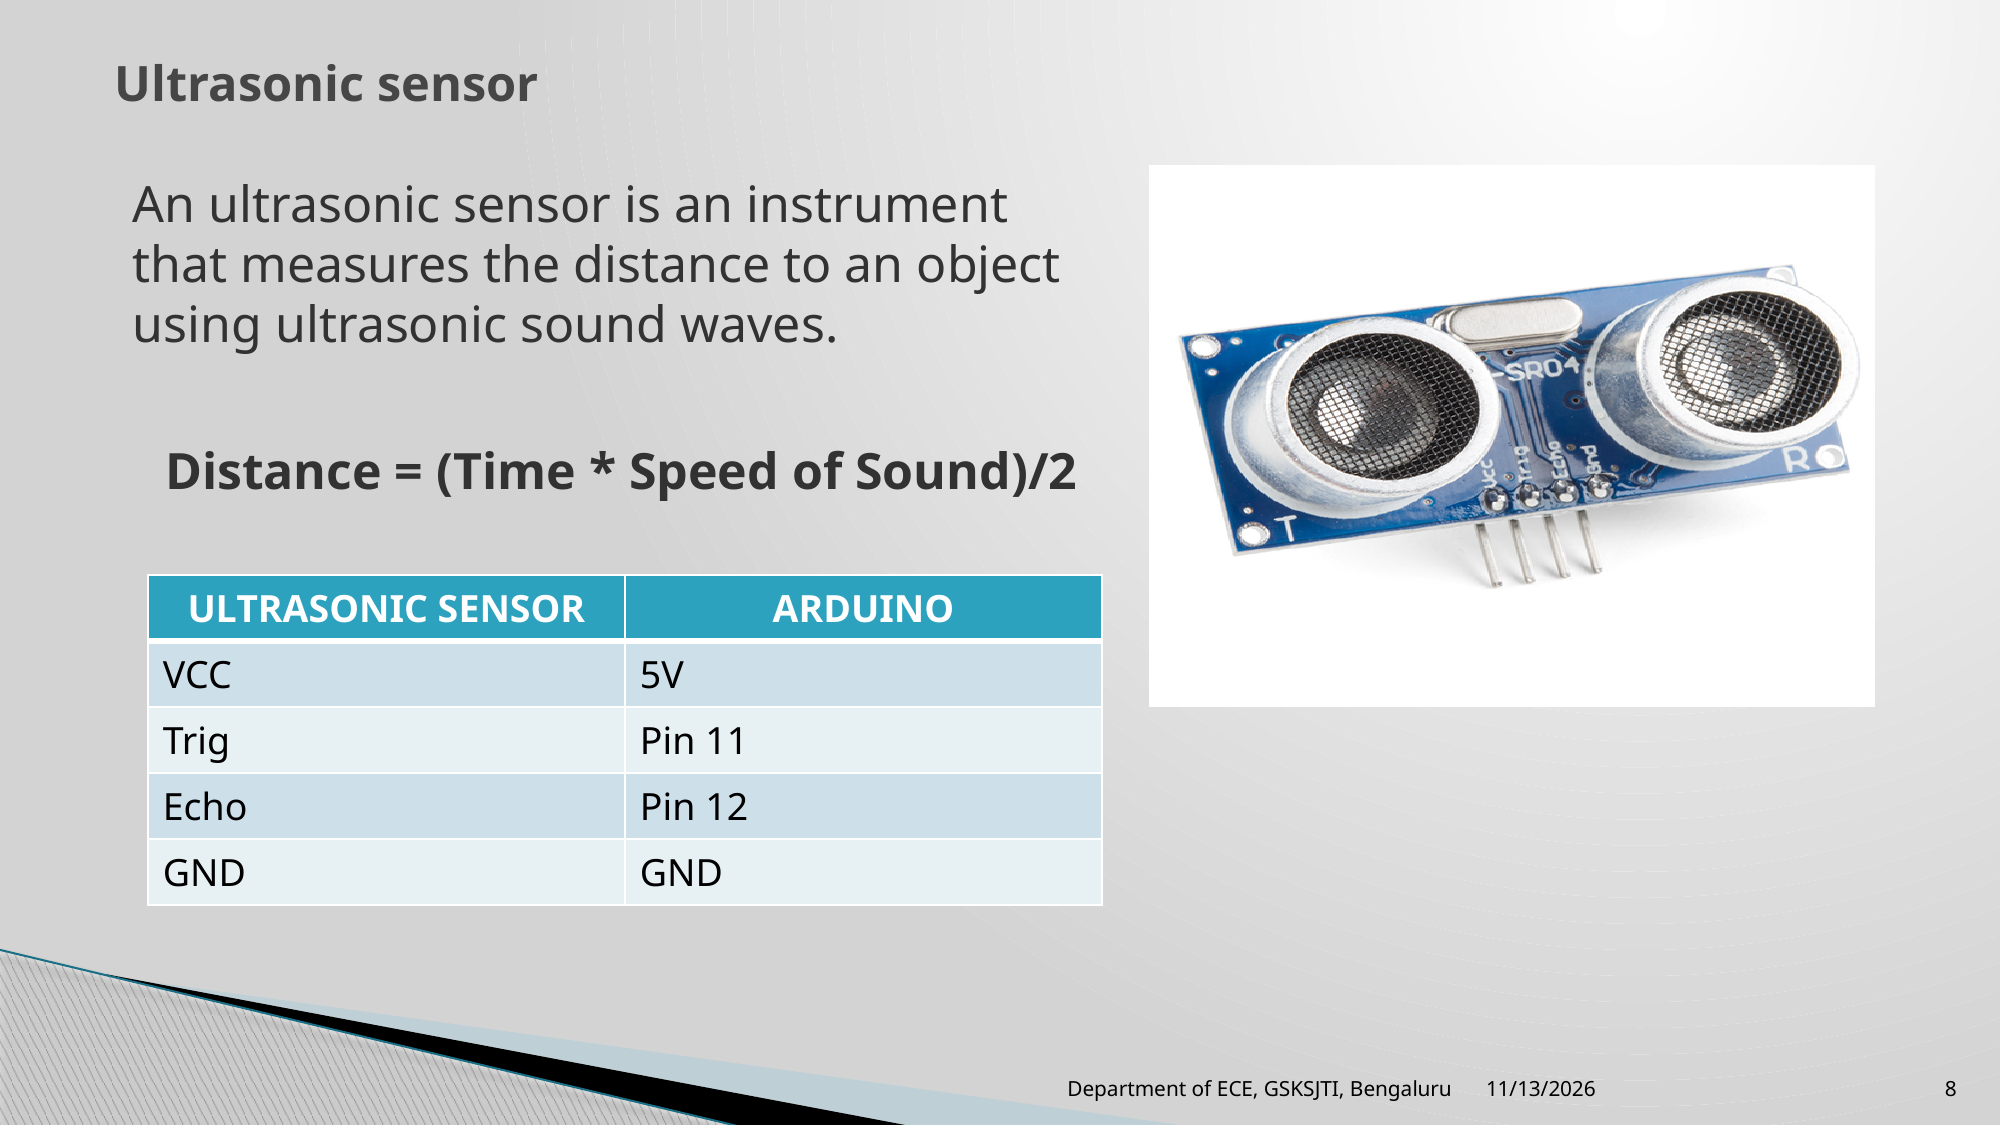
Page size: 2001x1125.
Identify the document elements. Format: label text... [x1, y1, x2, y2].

table_cell VCC [149, 644, 624, 706]
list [1149, 164, 1875, 708]
table_cell 5V [626, 644, 1101, 706]
table_header ARDUINO [626, 576, 1101, 638]
table_header ULTRASONIC SENSOR [149, 576, 624, 638]
table_cell Pin 11 [626, 708, 1101, 772]
table_cell GND [149, 840, 624, 904]
table_cell GND [626, 840, 1101, 904]
table_cell Echo [149, 774, 624, 838]
footer Department of ECE, GSKSJTI, Bengaluru [957, 1051, 1473, 1112]
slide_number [1473, 1051, 1891, 1112]
title Ultrasonic sensor [99, 45, 1900, 178]
table_cell Trig [149, 708, 624, 772]
list An ultrasonic sensor is an instrument that measures the distance to an object using ultrasonic sound waves. Distance = (Time * Speed of Sound)/2 [99, 178, 1125, 986]
slide_number 8 [1891, 1051, 1972, 1112]
table_cell Pin 12 [626, 774, 1101, 838]
